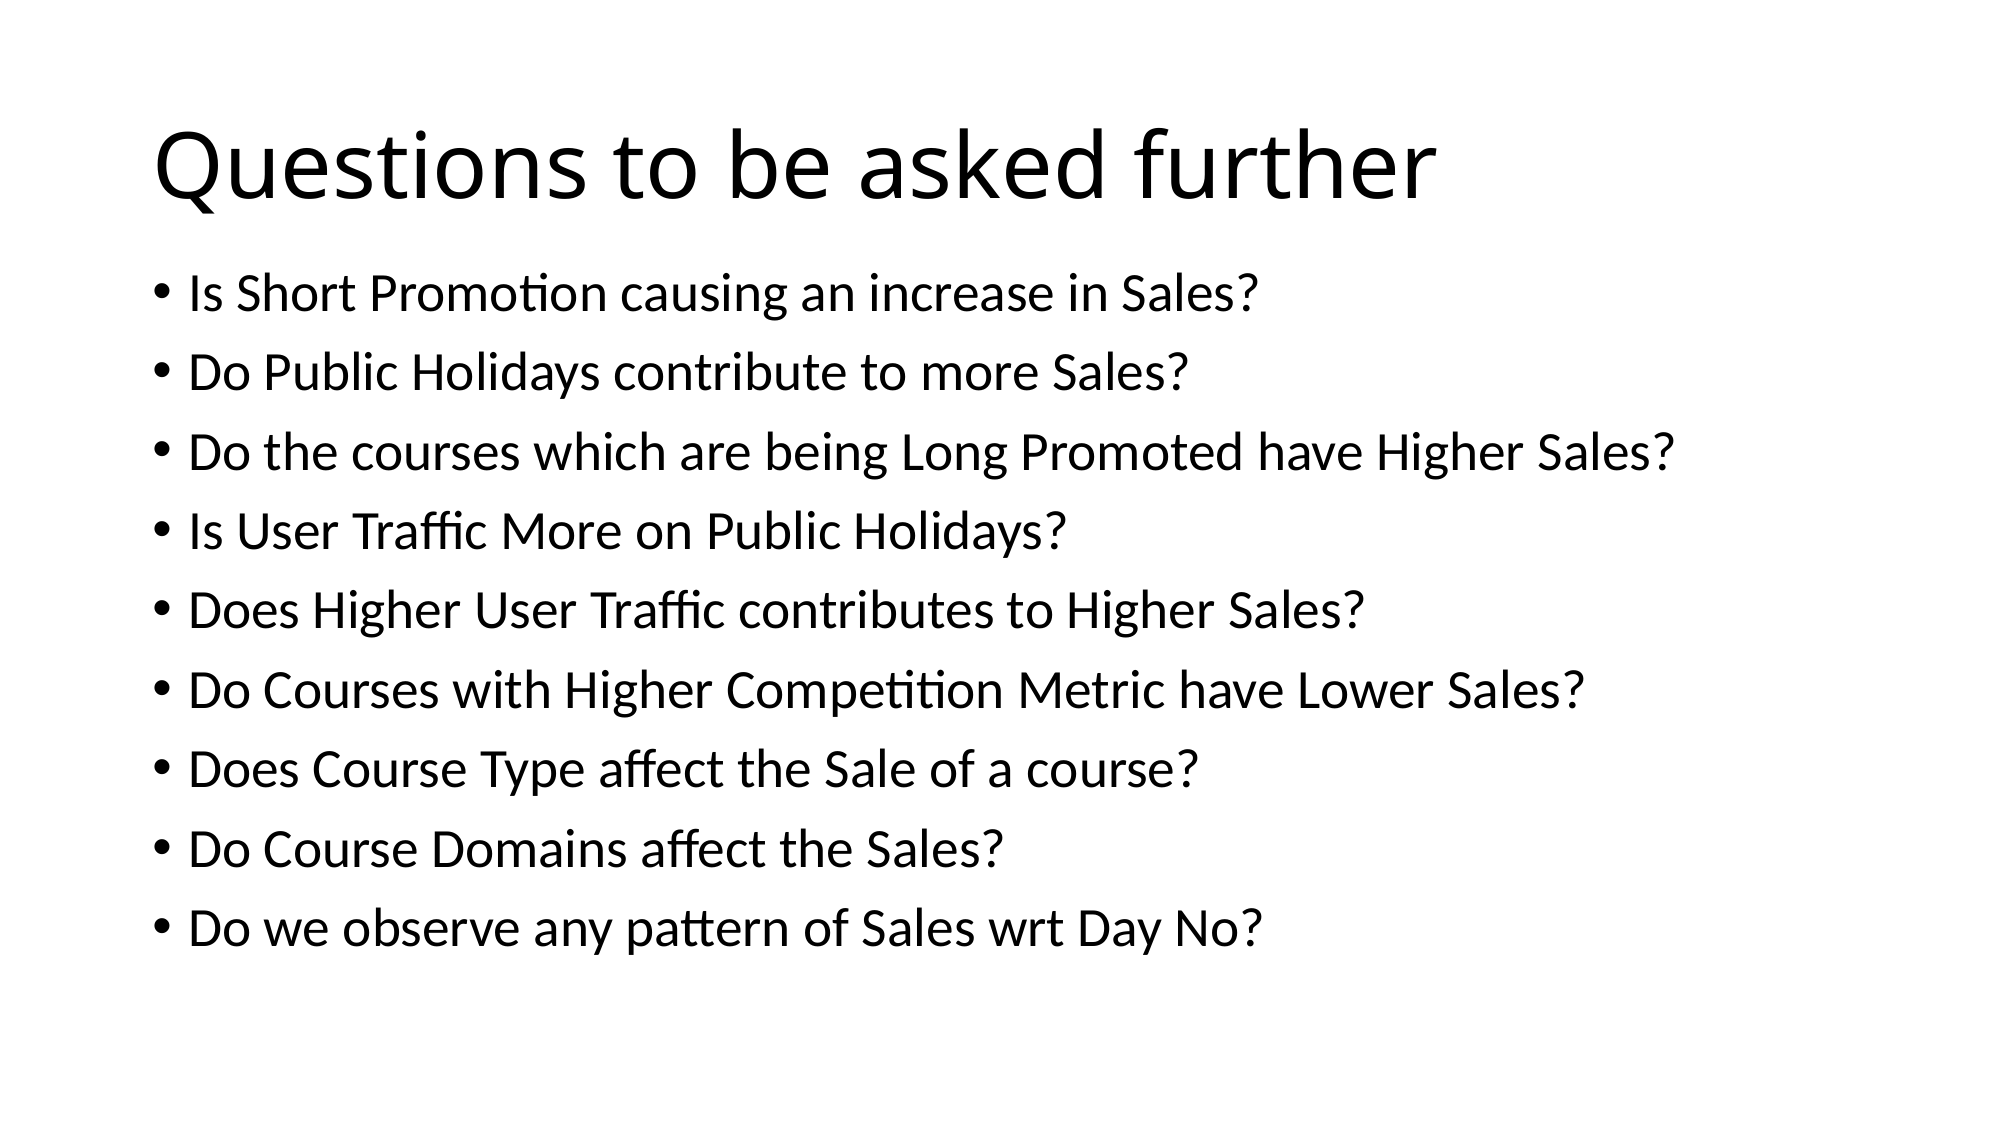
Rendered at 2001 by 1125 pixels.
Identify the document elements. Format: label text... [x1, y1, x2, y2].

list Is Short Promotion causing an increase in Sales? Do Public Holidays contribute to more Sales? Do the courses which are being Long Promoted have Higher Sales? Is User Traffic More on Public Holidays? Does Higher User Traffic contributes to Higher Sales? Do Courses with Higher Competition Metric have Lower Sales? Does Course Type affect the Sale of a course? Do Course Domains affect the Sales? Do we observe any pattern of Sales wrt Day No? [137, 256, 1863, 970]
title Questions to be asked further [137, 59, 1863, 256]
